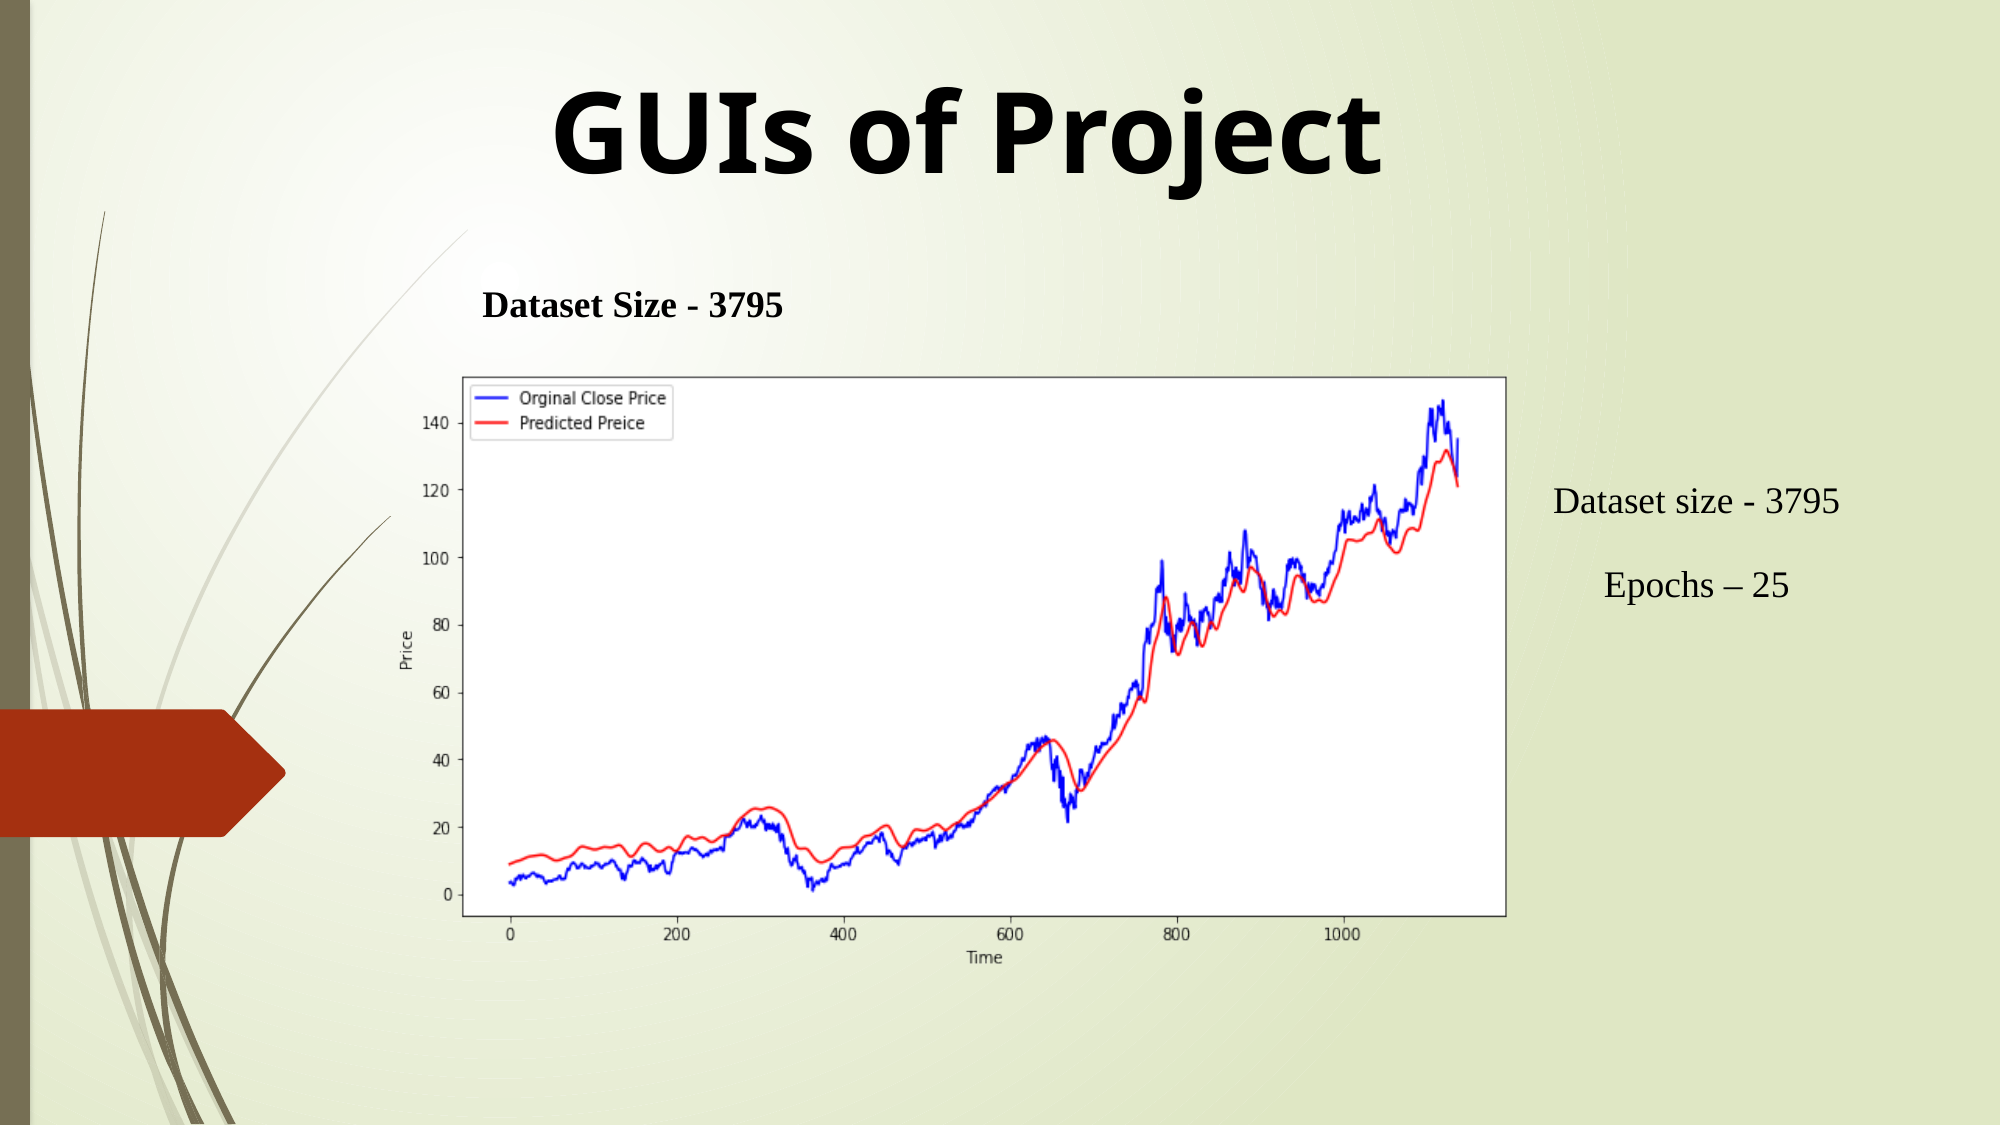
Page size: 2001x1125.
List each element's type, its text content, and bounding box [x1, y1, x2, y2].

picture [389, 365, 1515, 979]
text_box Dataset Size - 3795 [467, 249, 800, 332]
text_box GUIs of Project [389, 53, 1545, 204]
text_box Dataset size - 3795 Epochs – 25 [1518, 445, 1880, 613]
